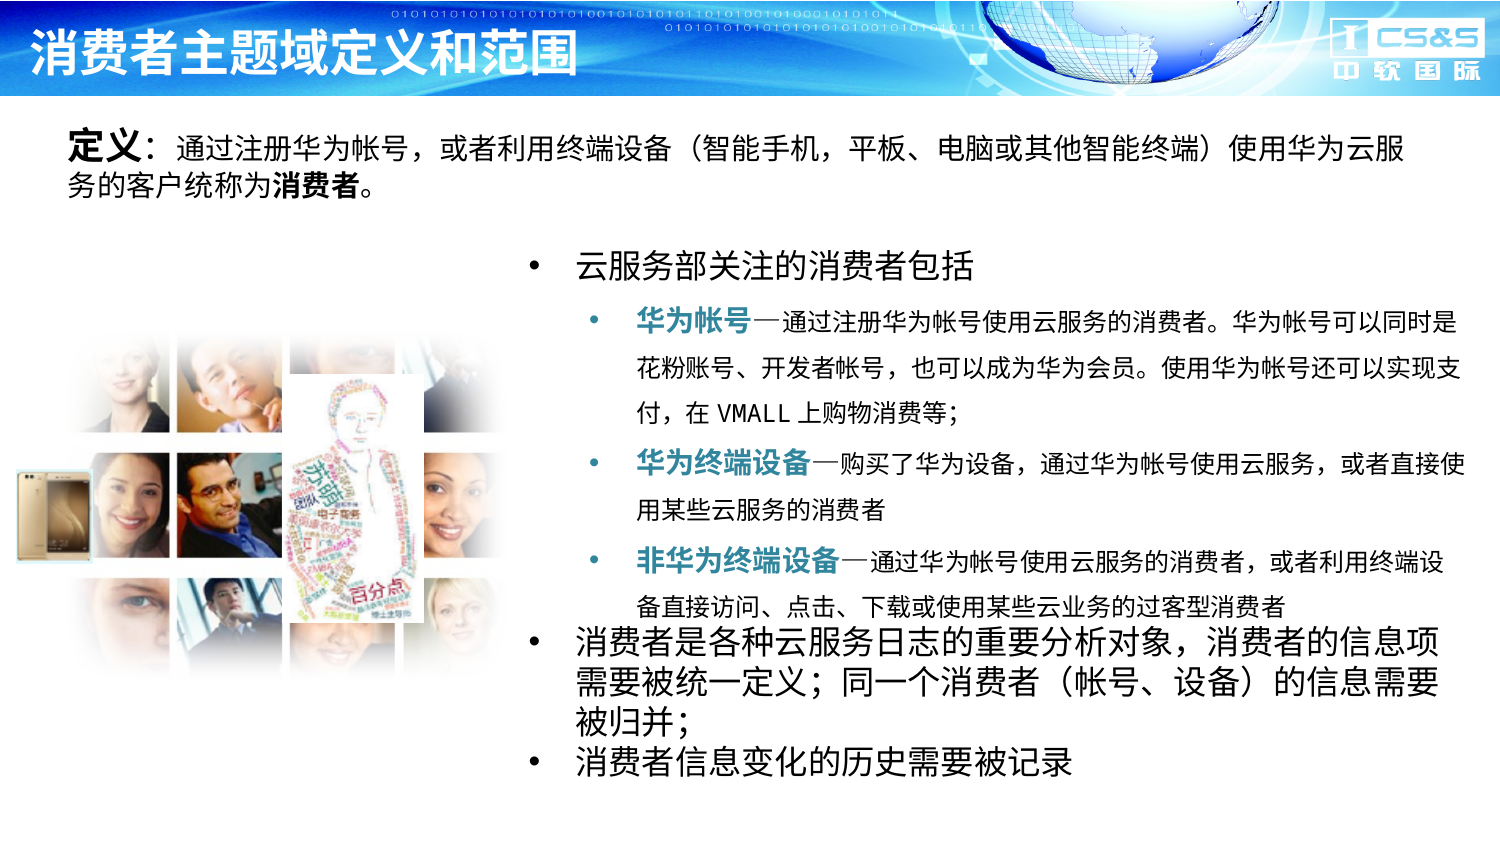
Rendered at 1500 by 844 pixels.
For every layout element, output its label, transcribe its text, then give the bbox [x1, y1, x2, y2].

text_box 云服务部关注的消费者包括 华为帐号—通过注册华为帐号使用云服务的消费者。华为帐号可以同时是花粉账号、开发者帐号，也可以成为华为会员。使用华为帐号还可以实现支付，在VMALL上购物消费等； 华为终端设备—购买了华为设备，通过华为帐号使用云服务，或者直接使用某些云服务的消费者 非华为终端设备—通过华为帐号使用云服务的消费者，或者利用终端设备直接访问、点击、下载或使用某些云业务的过客型消费者 消费者是各种云服务日志的重要分析对象，消费者的信息项需要被统一定义；同一个消费者（帐号、设备）的信息需要被归并； 消费者信息变化的历史需要被记录 [513, 237, 1483, 789]
picture [0, 1, 1500, 96]
text_box 定义：通过注册华为帐号，或者利用终端设备（智能手机，平板、电脑或其他智能终端）使用华为云服务的客户统称为消费者。 [53, 114, 1424, 210]
title 消费者主题域定义和范围 [17, 20, 1256, 83]
picture [16, 327, 509, 683]
